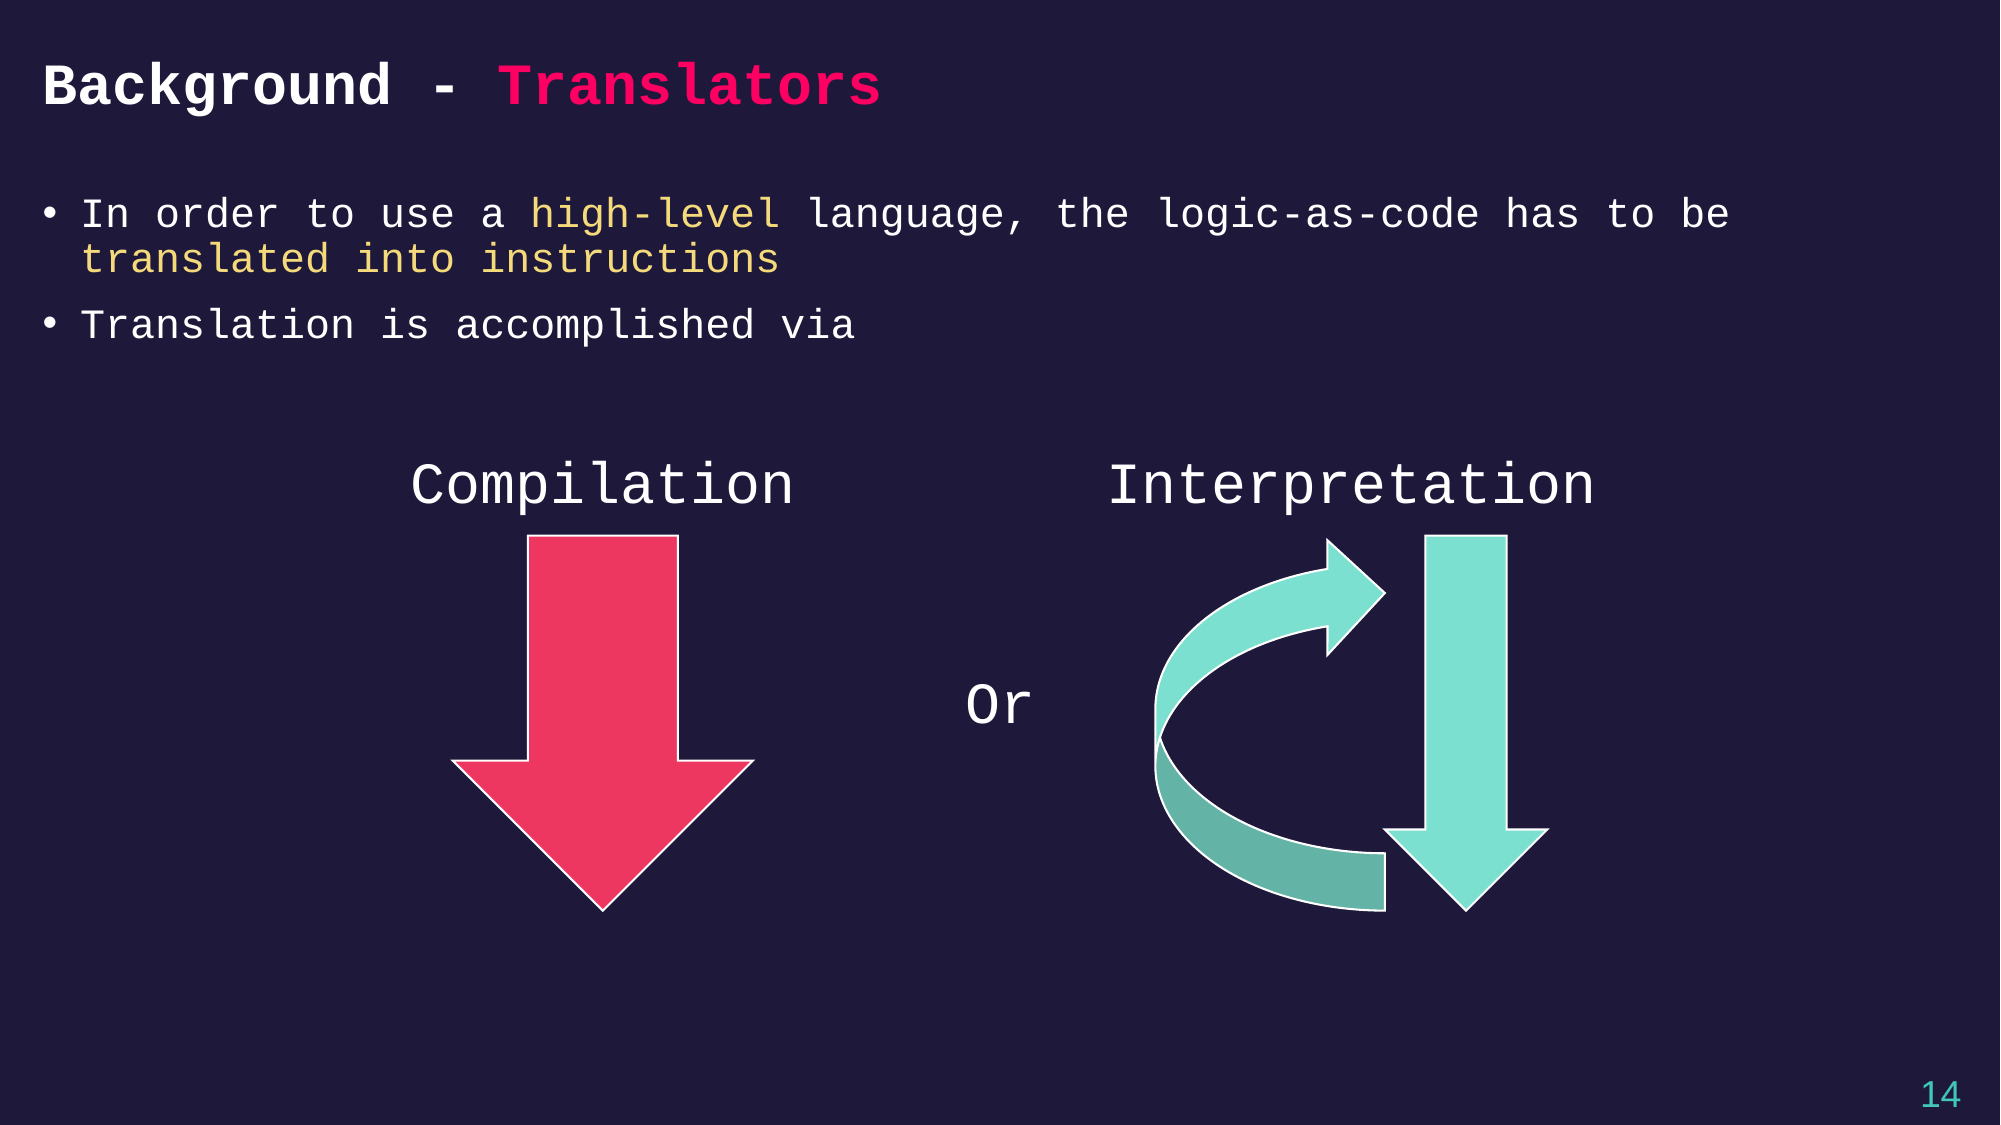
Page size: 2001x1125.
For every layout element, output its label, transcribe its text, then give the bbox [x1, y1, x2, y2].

list In order to use a high-level language, the logic-as-code has to be translated into instructions Translation is accomplished via [27, 184, 1973, 386]
text_box Or [866, 657, 1088, 743]
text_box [1088, 437, 1614, 911]
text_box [340, 437, 866, 911]
title Background - Translators [27, 29, 1973, 142]
